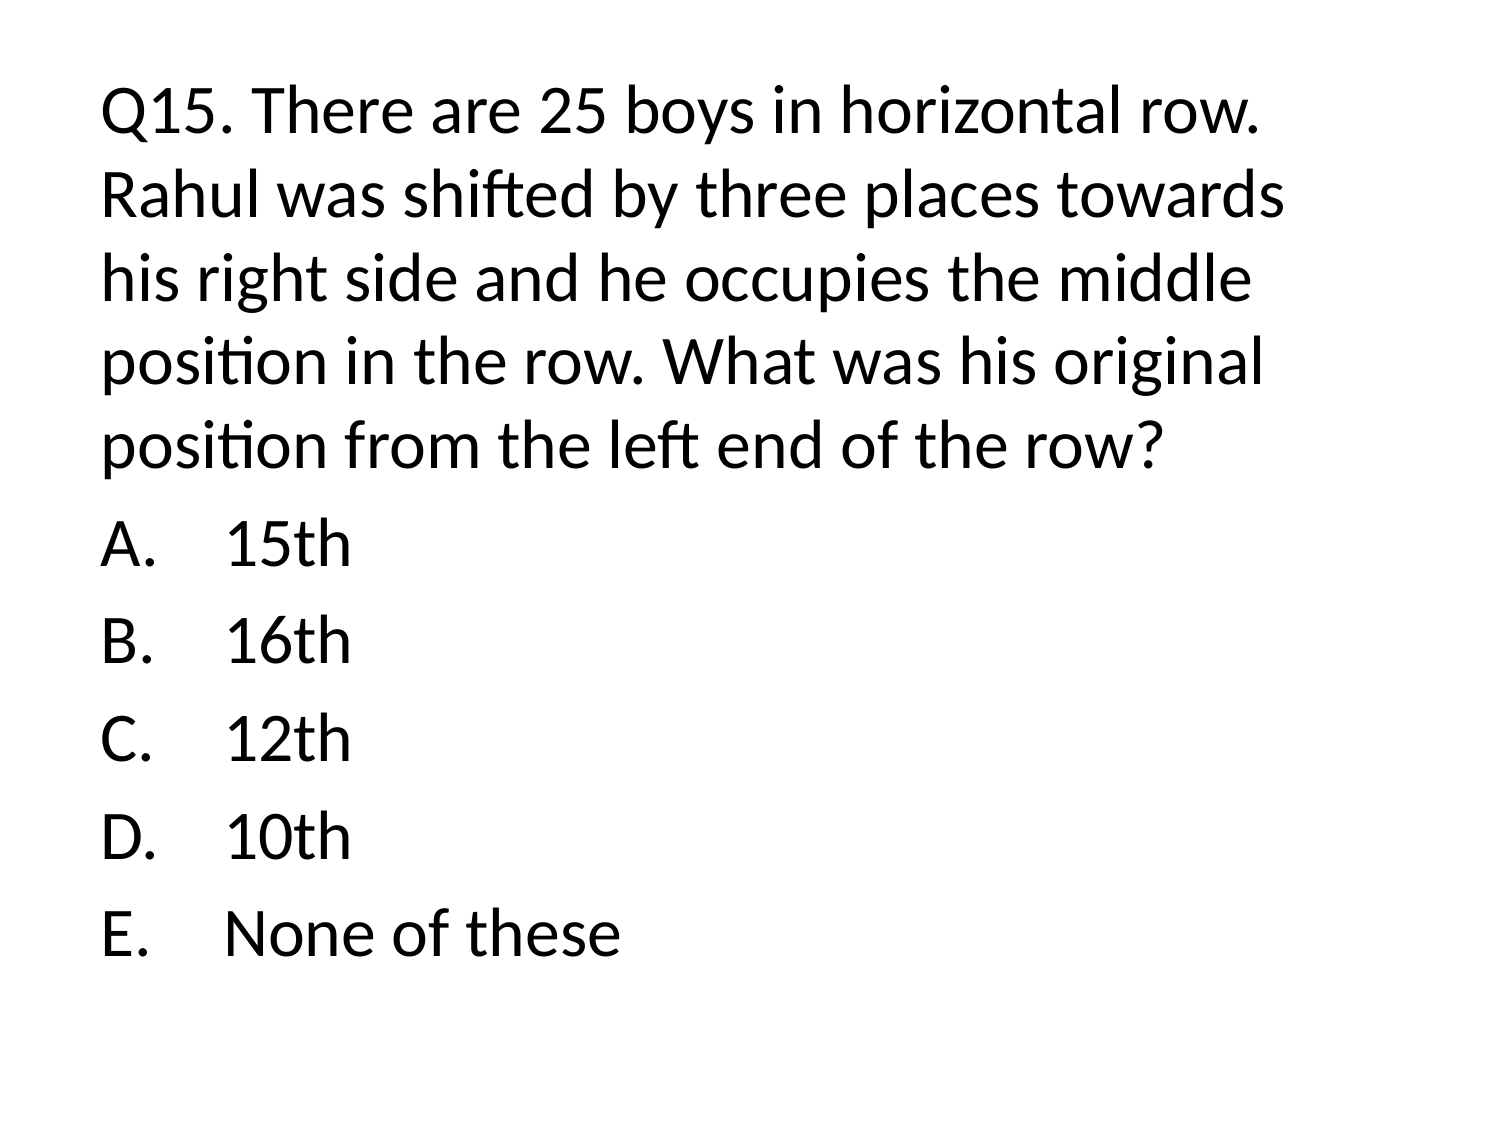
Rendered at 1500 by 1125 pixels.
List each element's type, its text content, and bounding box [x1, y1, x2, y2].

list Q15. There are 25 boys in horizontal row. Rahul was shifted by three places towards his right side and he occupies the middle position in the row. What was his original position from the left end of the row? 15th 16th 12th 10th None of these [85, 56, 1373, 995]
